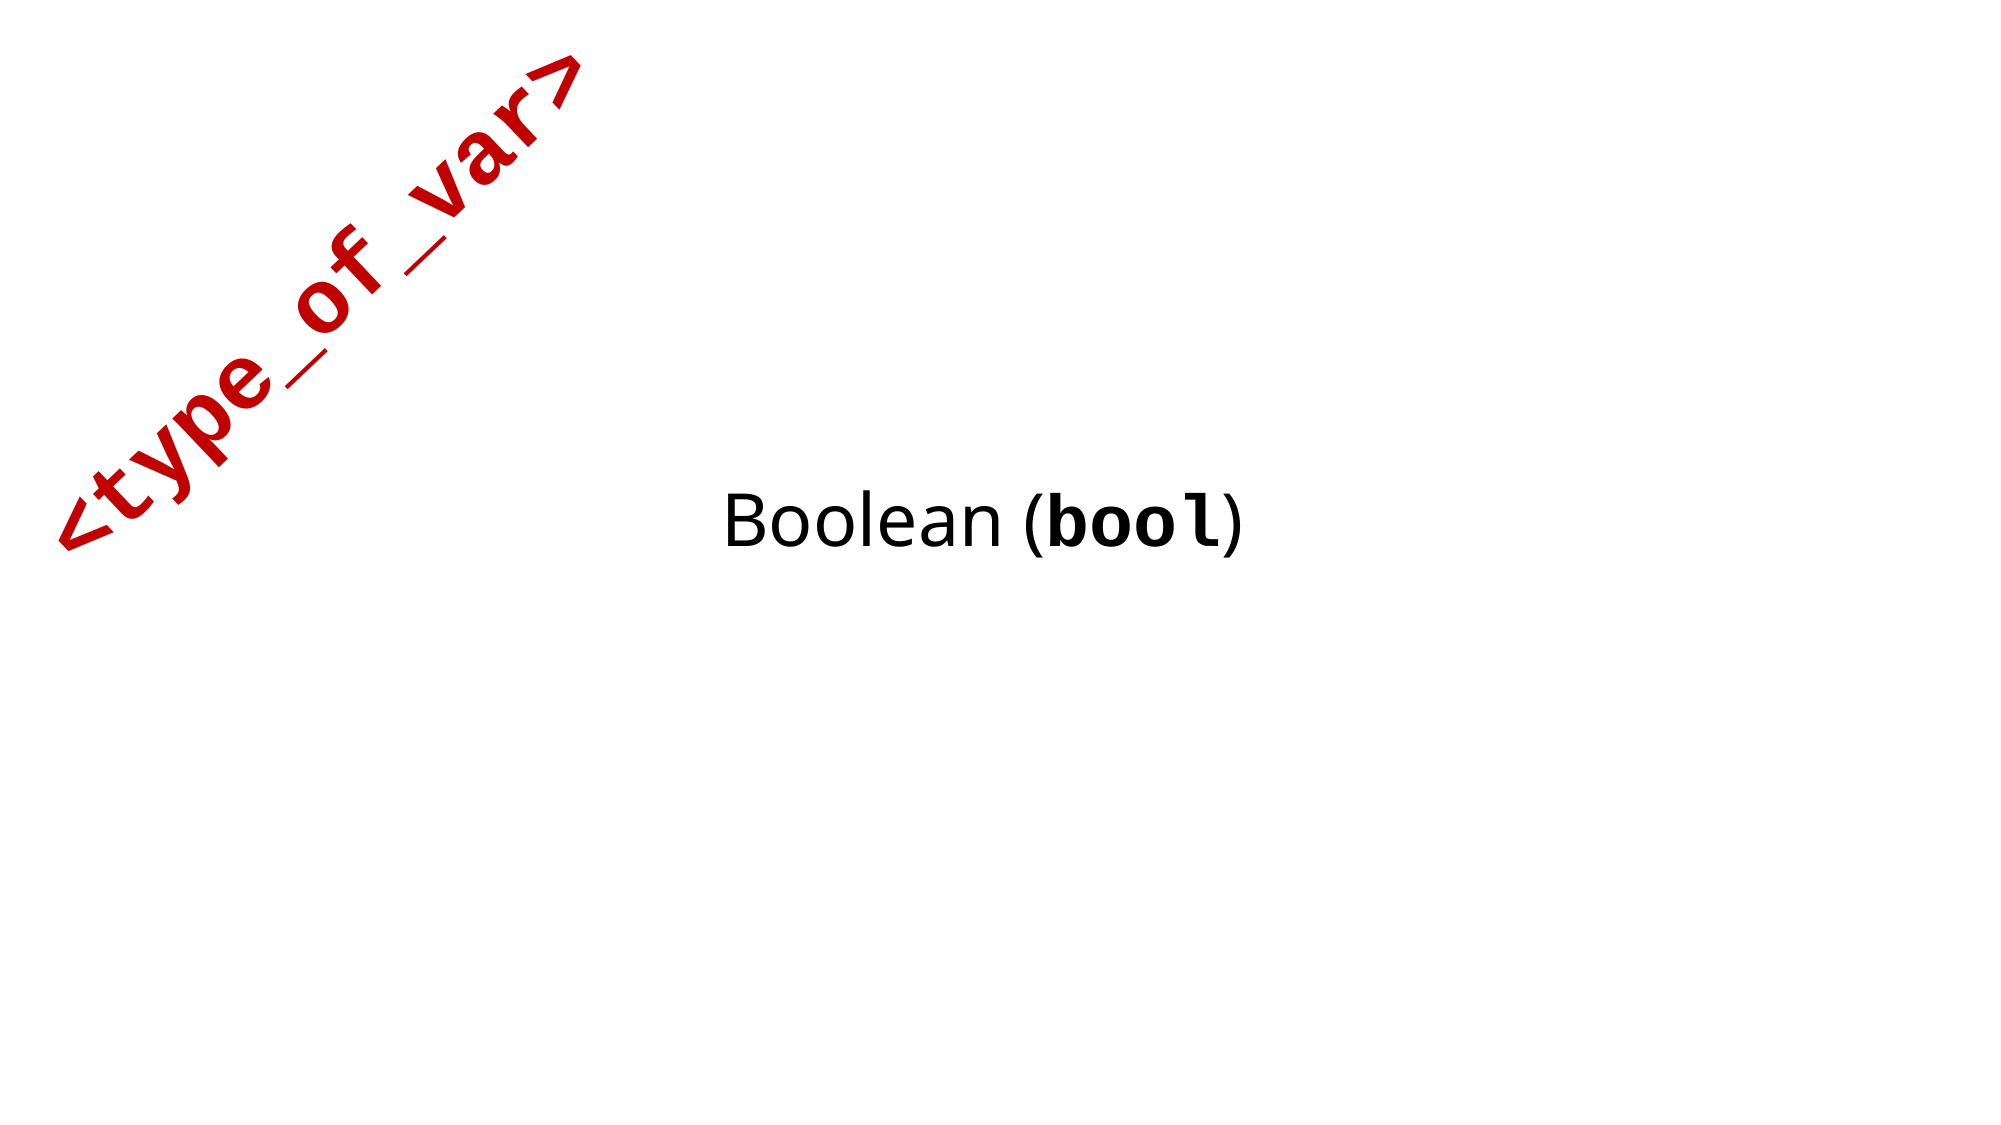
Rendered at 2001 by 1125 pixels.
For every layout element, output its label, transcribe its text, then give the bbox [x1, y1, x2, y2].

text_box <type_of_var> [2, 0, 668, 601]
title Boolean (bool) [705, 440, 1295, 605]
